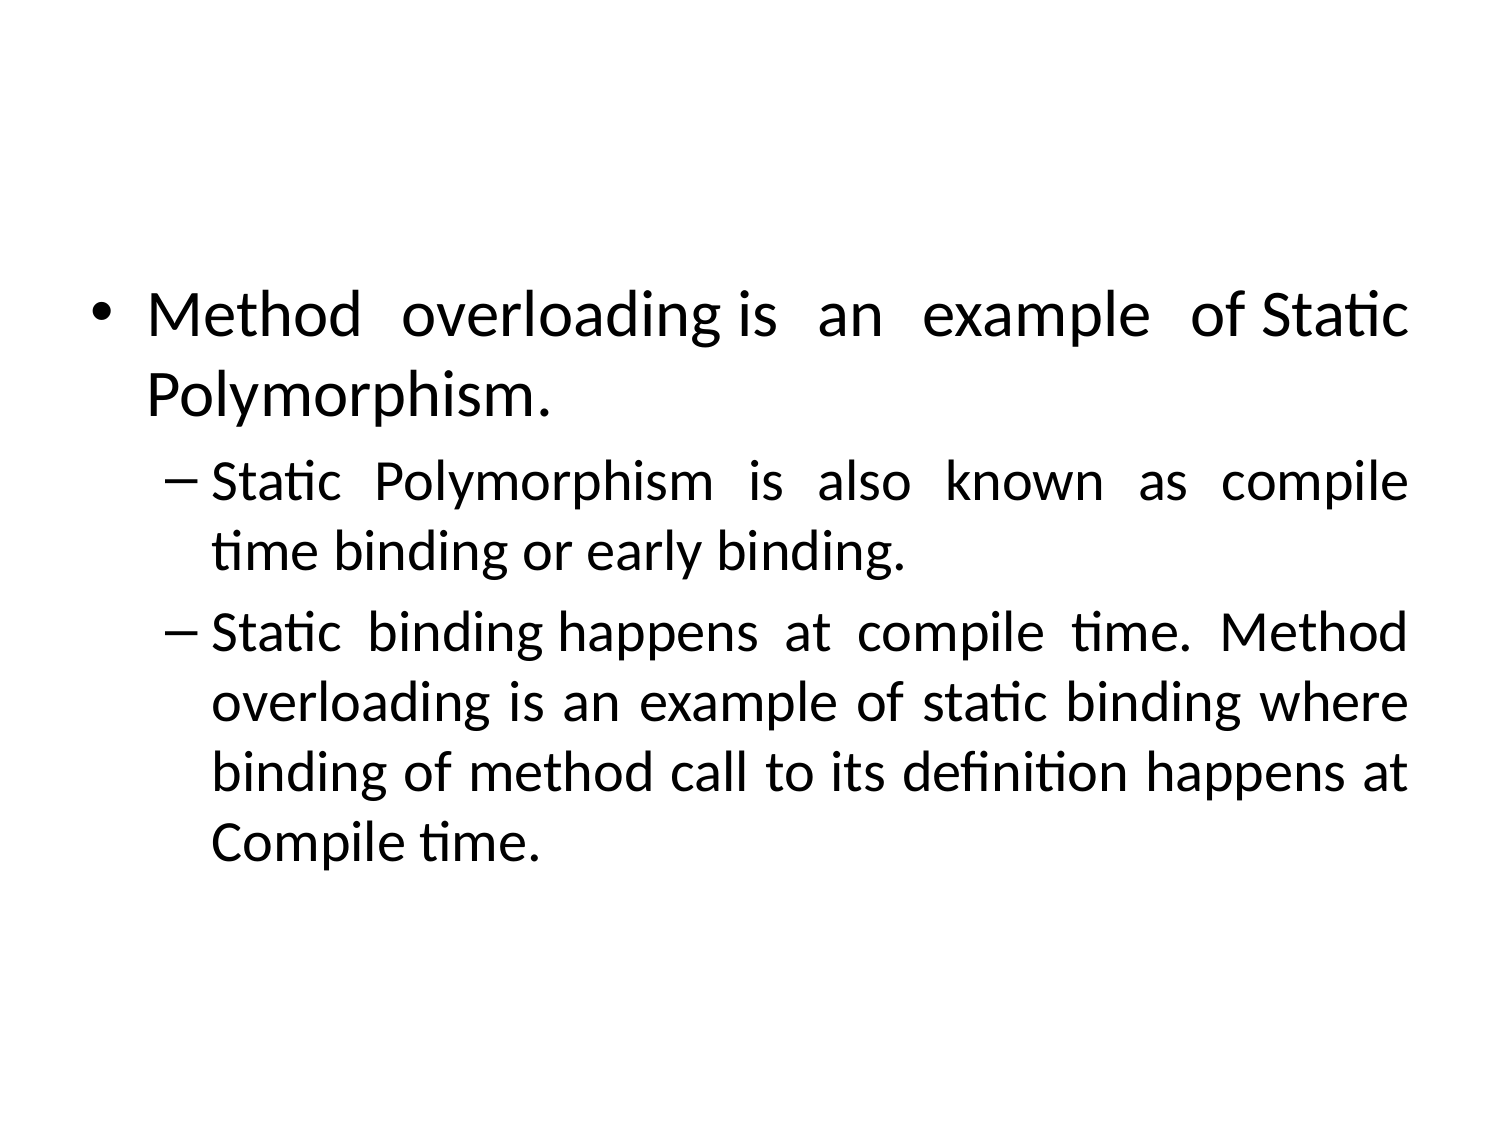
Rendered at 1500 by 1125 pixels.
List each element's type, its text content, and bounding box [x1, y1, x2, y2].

list Method overloading is an example of Static Polymorphism. Static Polymorphism is also known as compile time binding or early binding. Static binding happens at compile time. Method overloading is an example of static binding where binding of method call to its definition happens at Compile time. [75, 262, 1425, 1005]
